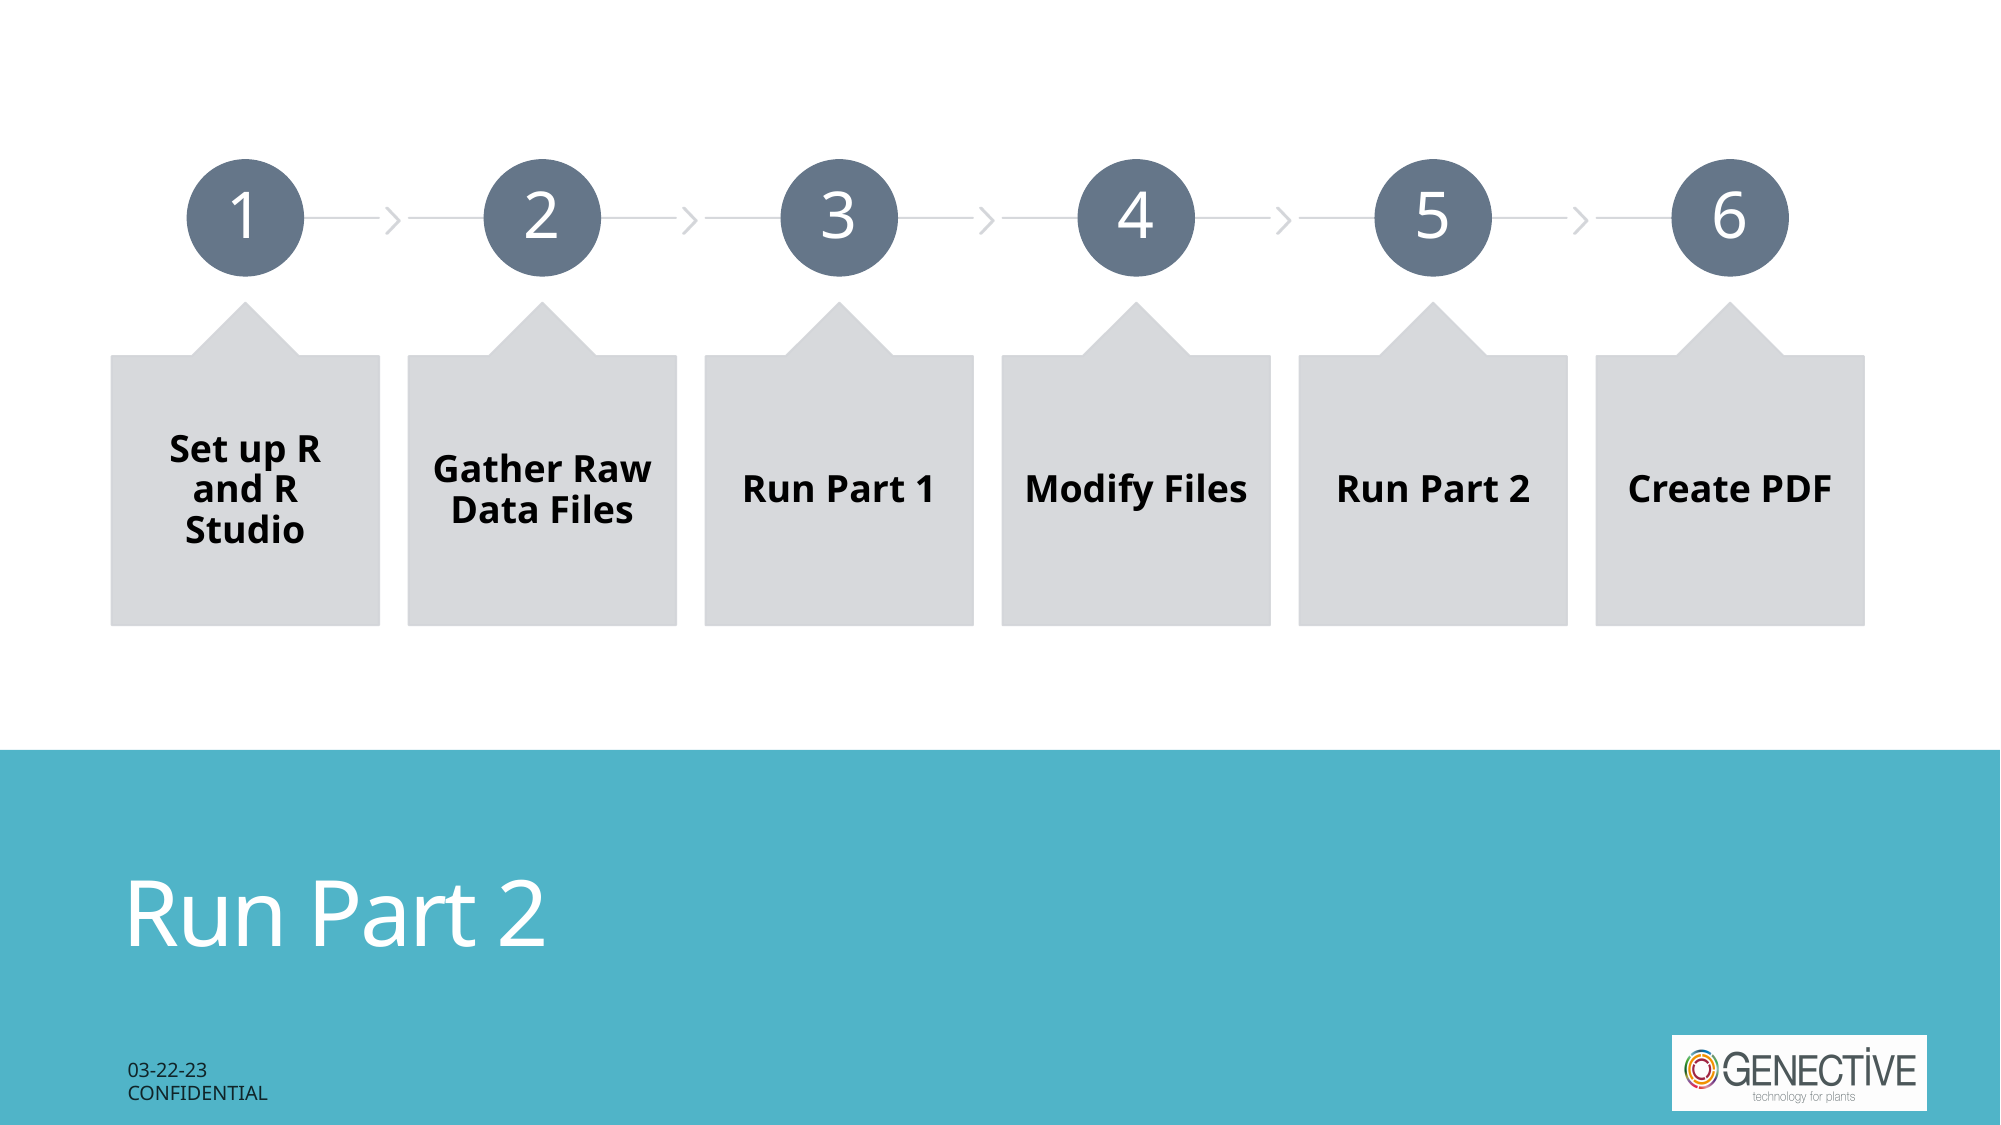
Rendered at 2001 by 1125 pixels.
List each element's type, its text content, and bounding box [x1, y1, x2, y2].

title Run Part 2 [107, 782, 1875, 1055]
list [110, 105, 1895, 681]
picture [1671, 1034, 1928, 1111]
text_box [0, 749, 2000, 1125]
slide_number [112, 1055, 788, 1075]
footer Confidential [112, 1075, 938, 1113]
